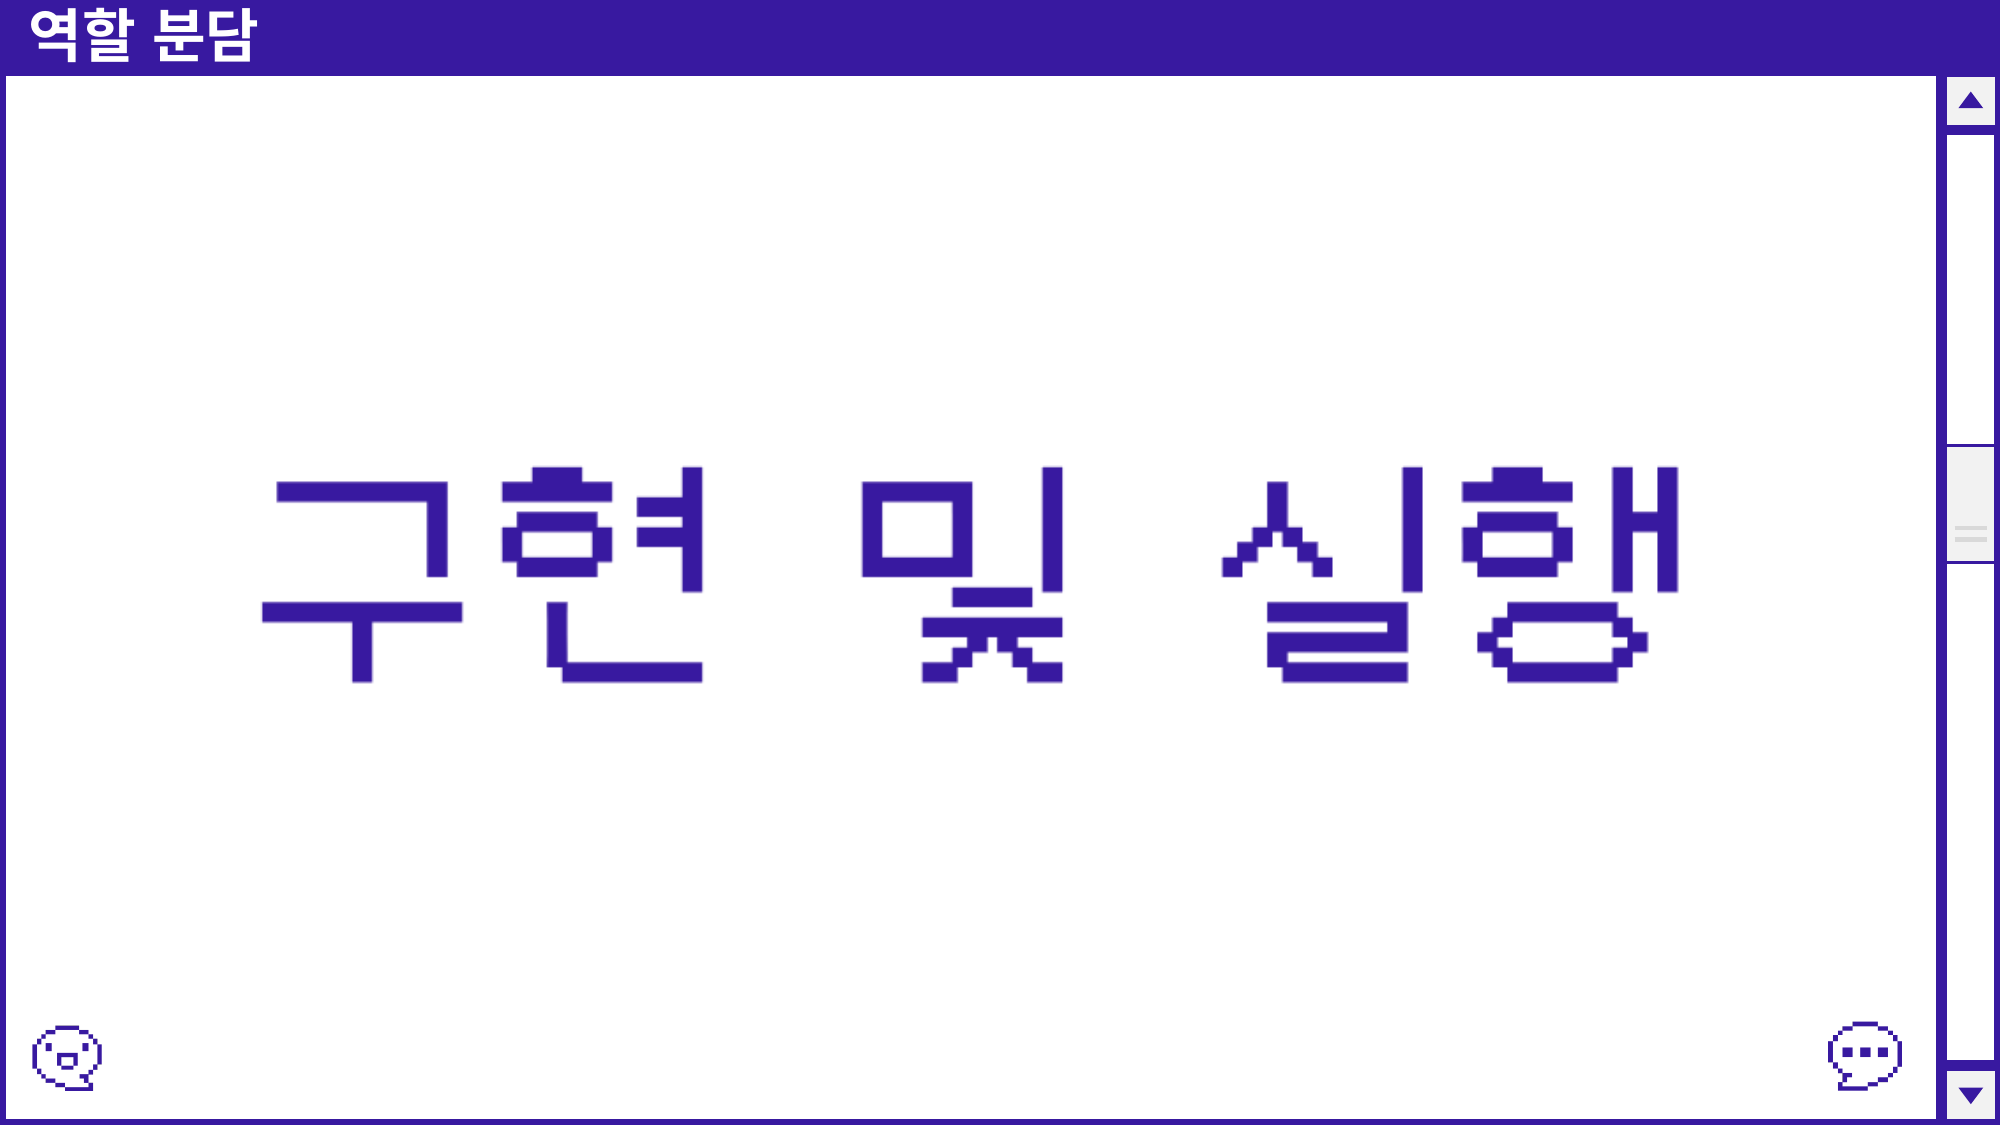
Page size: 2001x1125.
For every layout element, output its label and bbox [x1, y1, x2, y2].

text_box [1947, 135, 1995, 444]
text_box [1945, 445, 1996, 563]
text_box [1941, 1065, 2000, 1124]
text_box [1947, 609, 1995, 1060]
text_box [1947, 598, 1995, 608]
text_box [0, 0, 2000, 79]
text_box [0, 79, 1937, 1125]
picture [12, 305, 1929, 811]
text_box [1947, 564, 1995, 597]
text_box [1941, 79, 2000, 131]
text_box [32, 1021, 1902, 1091]
